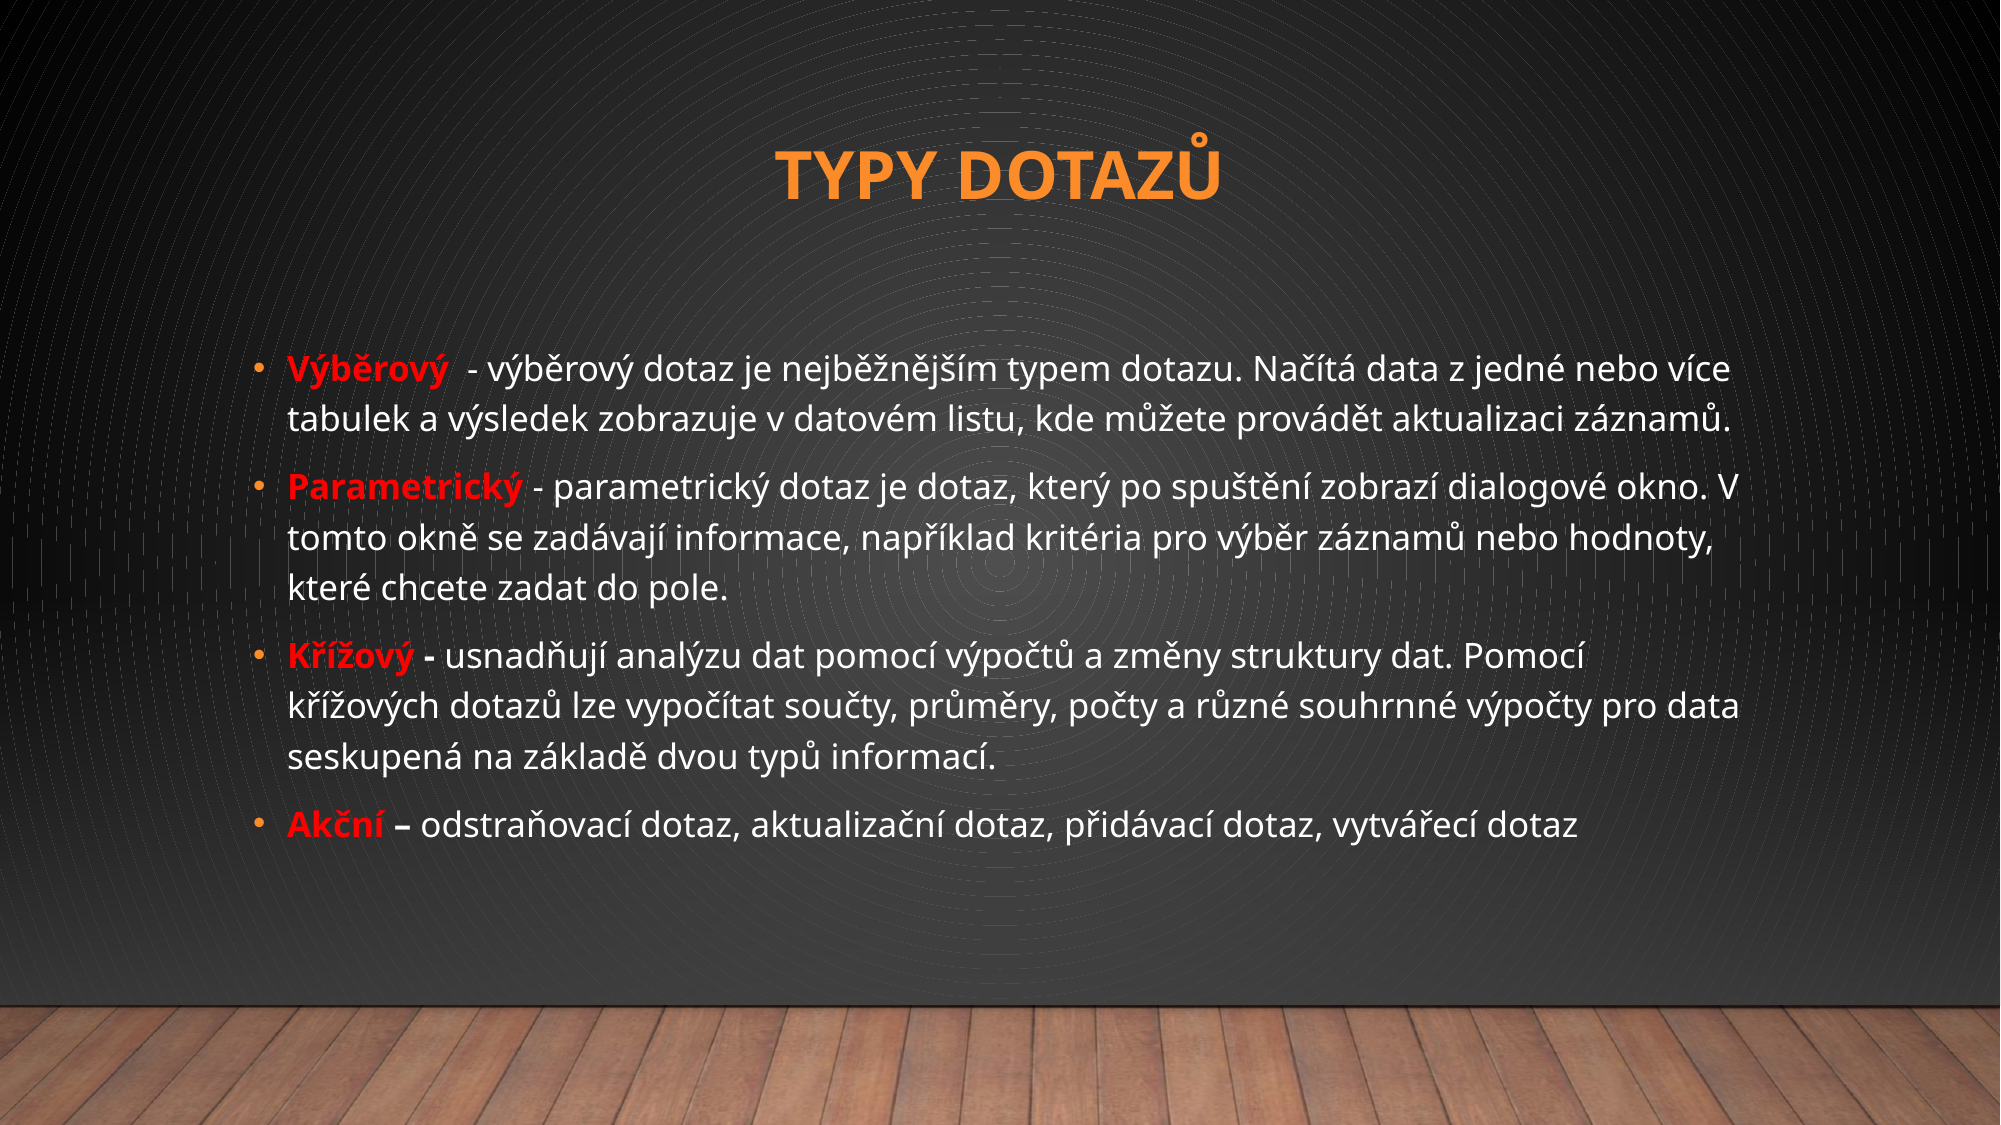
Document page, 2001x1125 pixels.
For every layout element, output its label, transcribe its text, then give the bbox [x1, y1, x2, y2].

list Výběrový - výběrový dotaz je nejběžnějším typem dotazu. Načítá data z jedné nebo více tabulek a výsledek zobrazuje v datovém listu, kde můžete provádět aktualizaci záznamů. Parametrický - parametrický dotaz je dotaz, který po spuštění zobrazí dialogové okno. V tomto okně se zadávají informace, například kritéria pro výběr záznamů nebo hodnoty, které chcete zadat do pole. Křížový - usnadňují analýzu dat pomocí výpočtů a změny struktury dat. Pomocí křížových dotazů lze vypočítat součty, průměry, počty a různé souhrnné výpočty pro data seskupená na základě dvou typů informací. Akční – odstraňovací dotaz, aktualizační dotaz, přidávací dotaz, vytvářecí dotaz [238, 330, 1763, 897]
picture [0, 1005, 2000, 1125]
title Typy dotazů [238, 131, 1763, 305]
